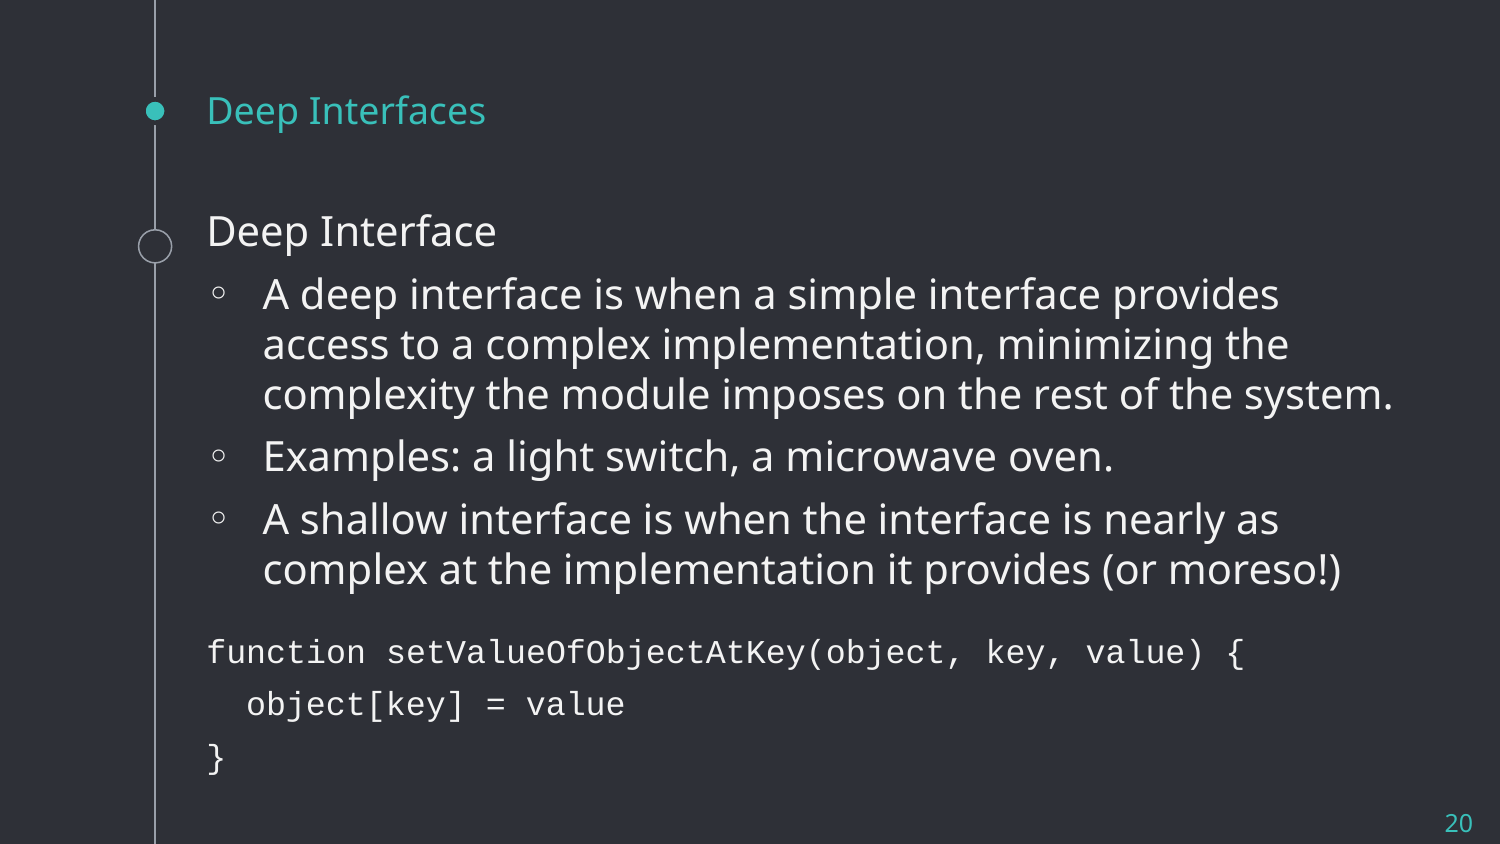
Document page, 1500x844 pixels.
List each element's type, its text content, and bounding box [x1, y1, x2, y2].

title Deep Interfaces [191, 90, 1317, 147]
slide_number 20 [1398, 792, 1489, 844]
list Deep Interface A deep interface is when a simple interface provides access to a complex implementation, minimizing the complexity the module imposes on the rest of the system. Examples: a light switch, a microwave oven. A shallow interface is when the interface is nearly as complex at the implementation it provides (or moreso!) function setValueOfObjectAtKey(object, key, value) { object[key] = value } [191, 189, 1426, 802]
